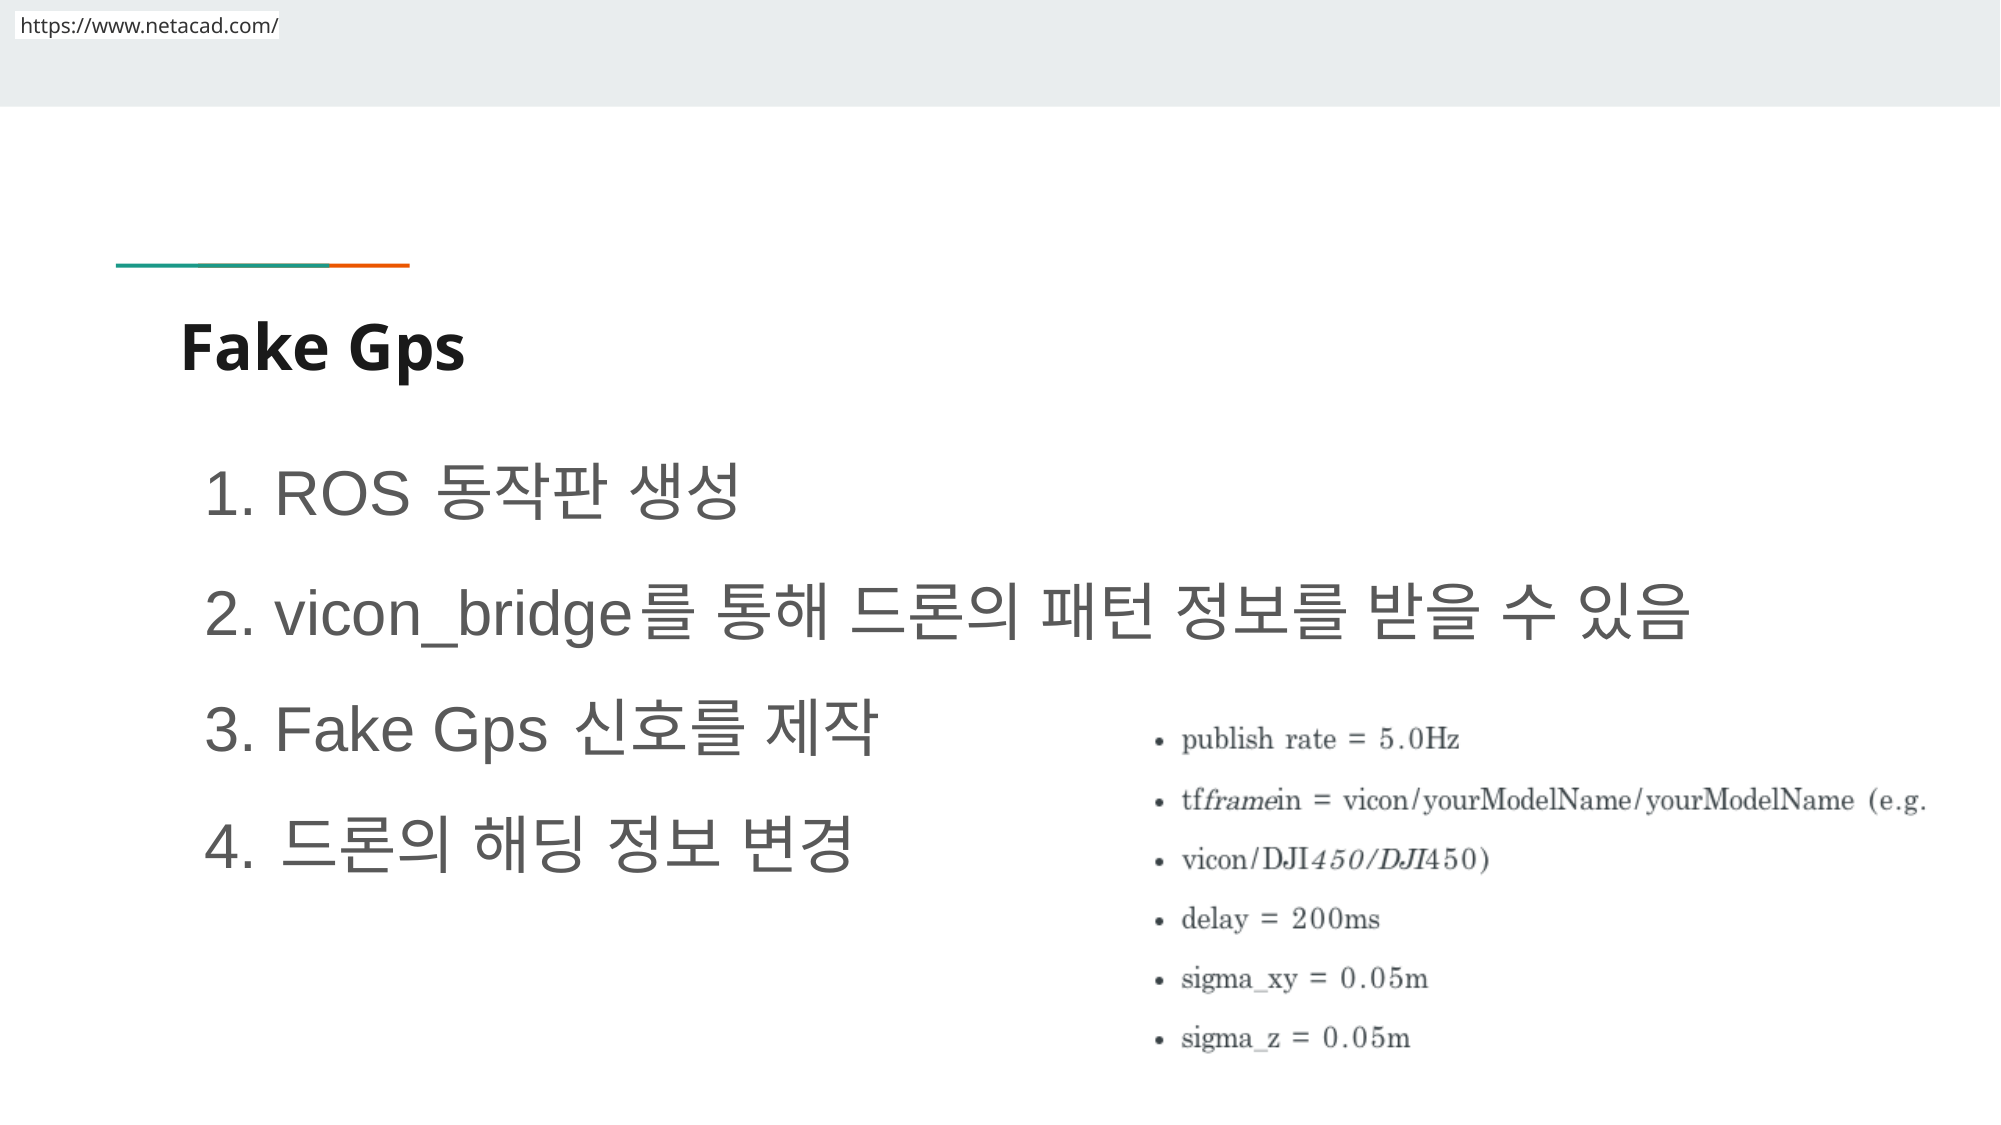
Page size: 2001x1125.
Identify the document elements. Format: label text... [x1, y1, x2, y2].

list 1. ROS 동작판 생성 2. vicon_bridge를 통해 드론의 패턴 정보를 받을 수 있음 3. Fake Gps 신호를 제작 4. 드론의 해딩 정보 변경 [159, 420, 1784, 916]
text_box https://www.netacad.com/ [0, 0, 493, 51]
picture [1115, 690, 1940, 1096]
title Fake Gps [159, 285, 1841, 403]
